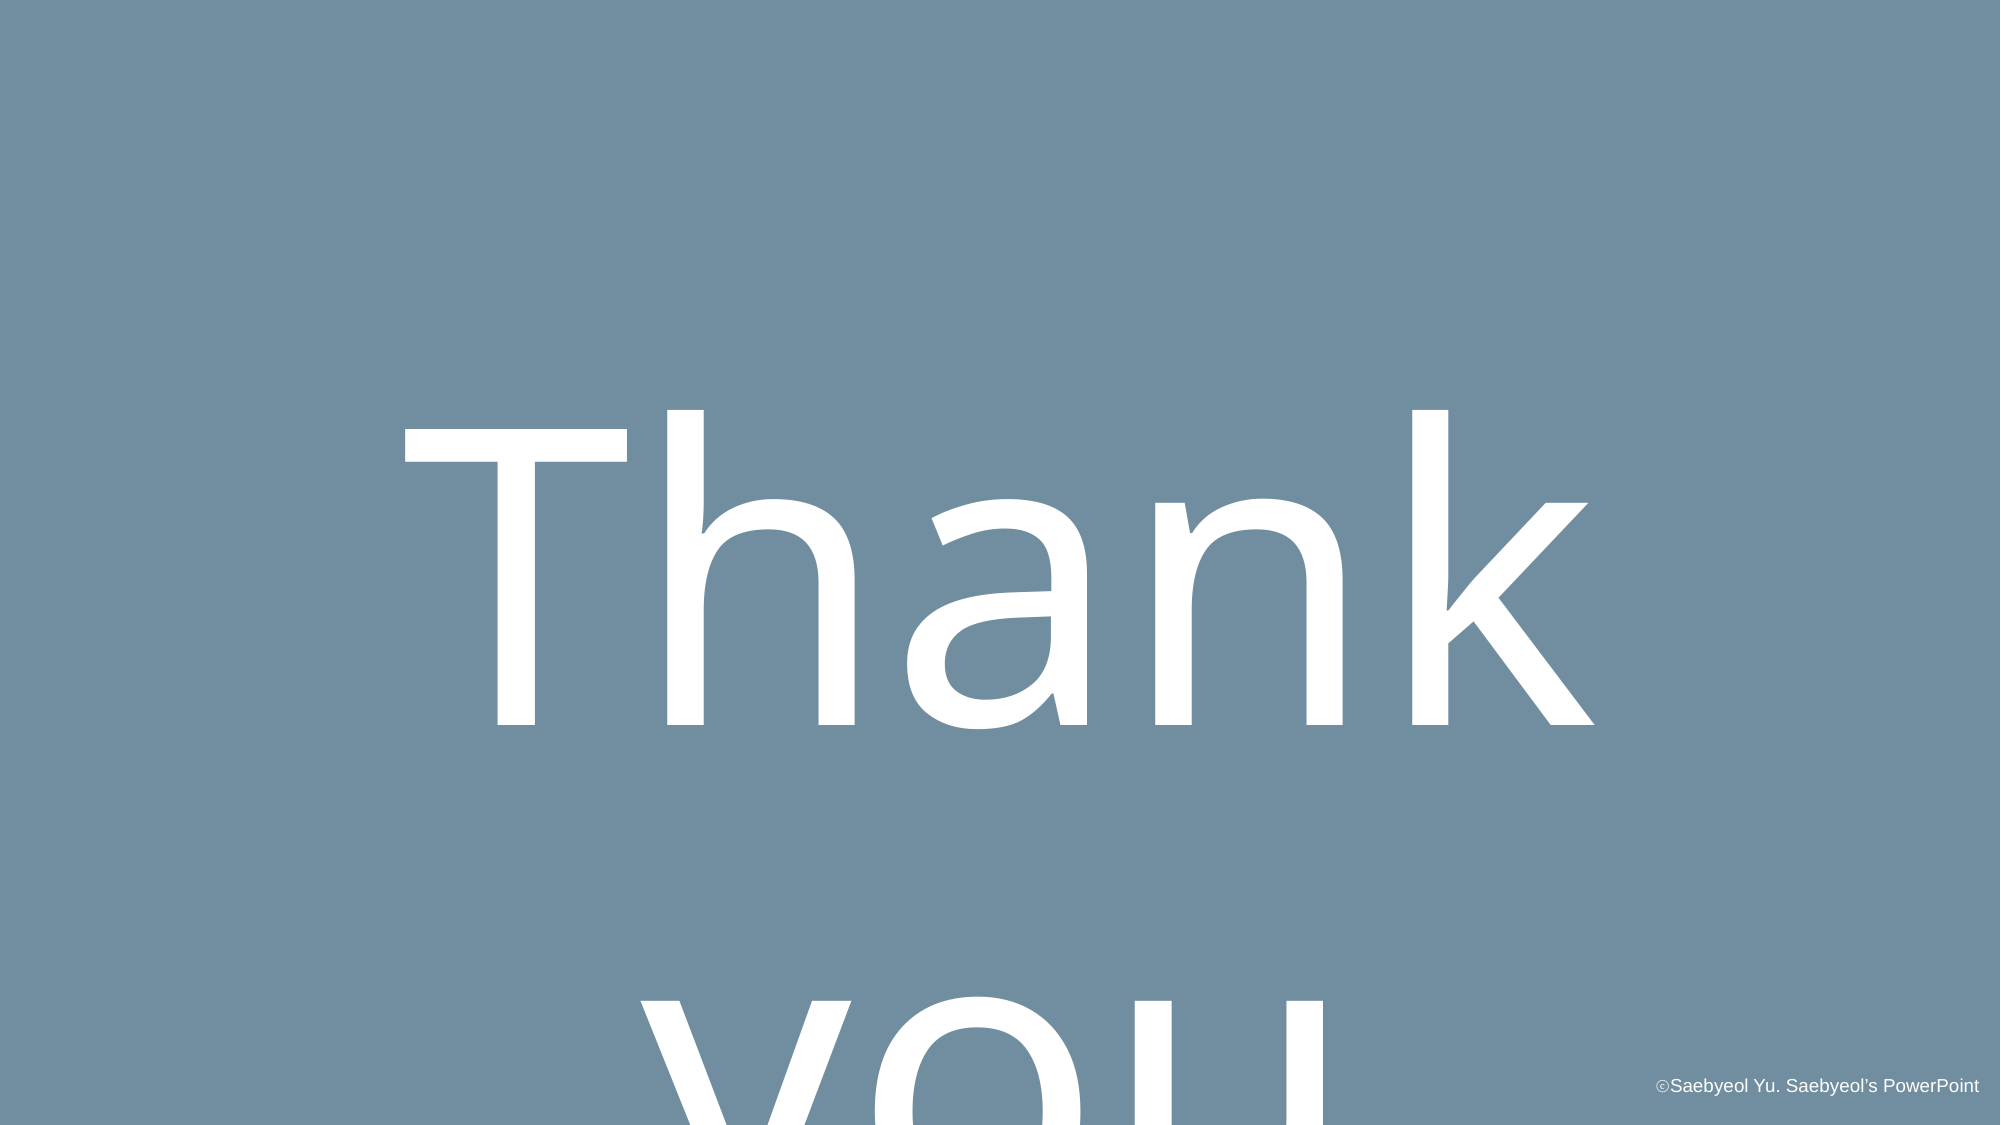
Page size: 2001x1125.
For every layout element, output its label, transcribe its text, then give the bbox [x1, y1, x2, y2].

text_box Thank you [0, 303, 2000, 1125]
